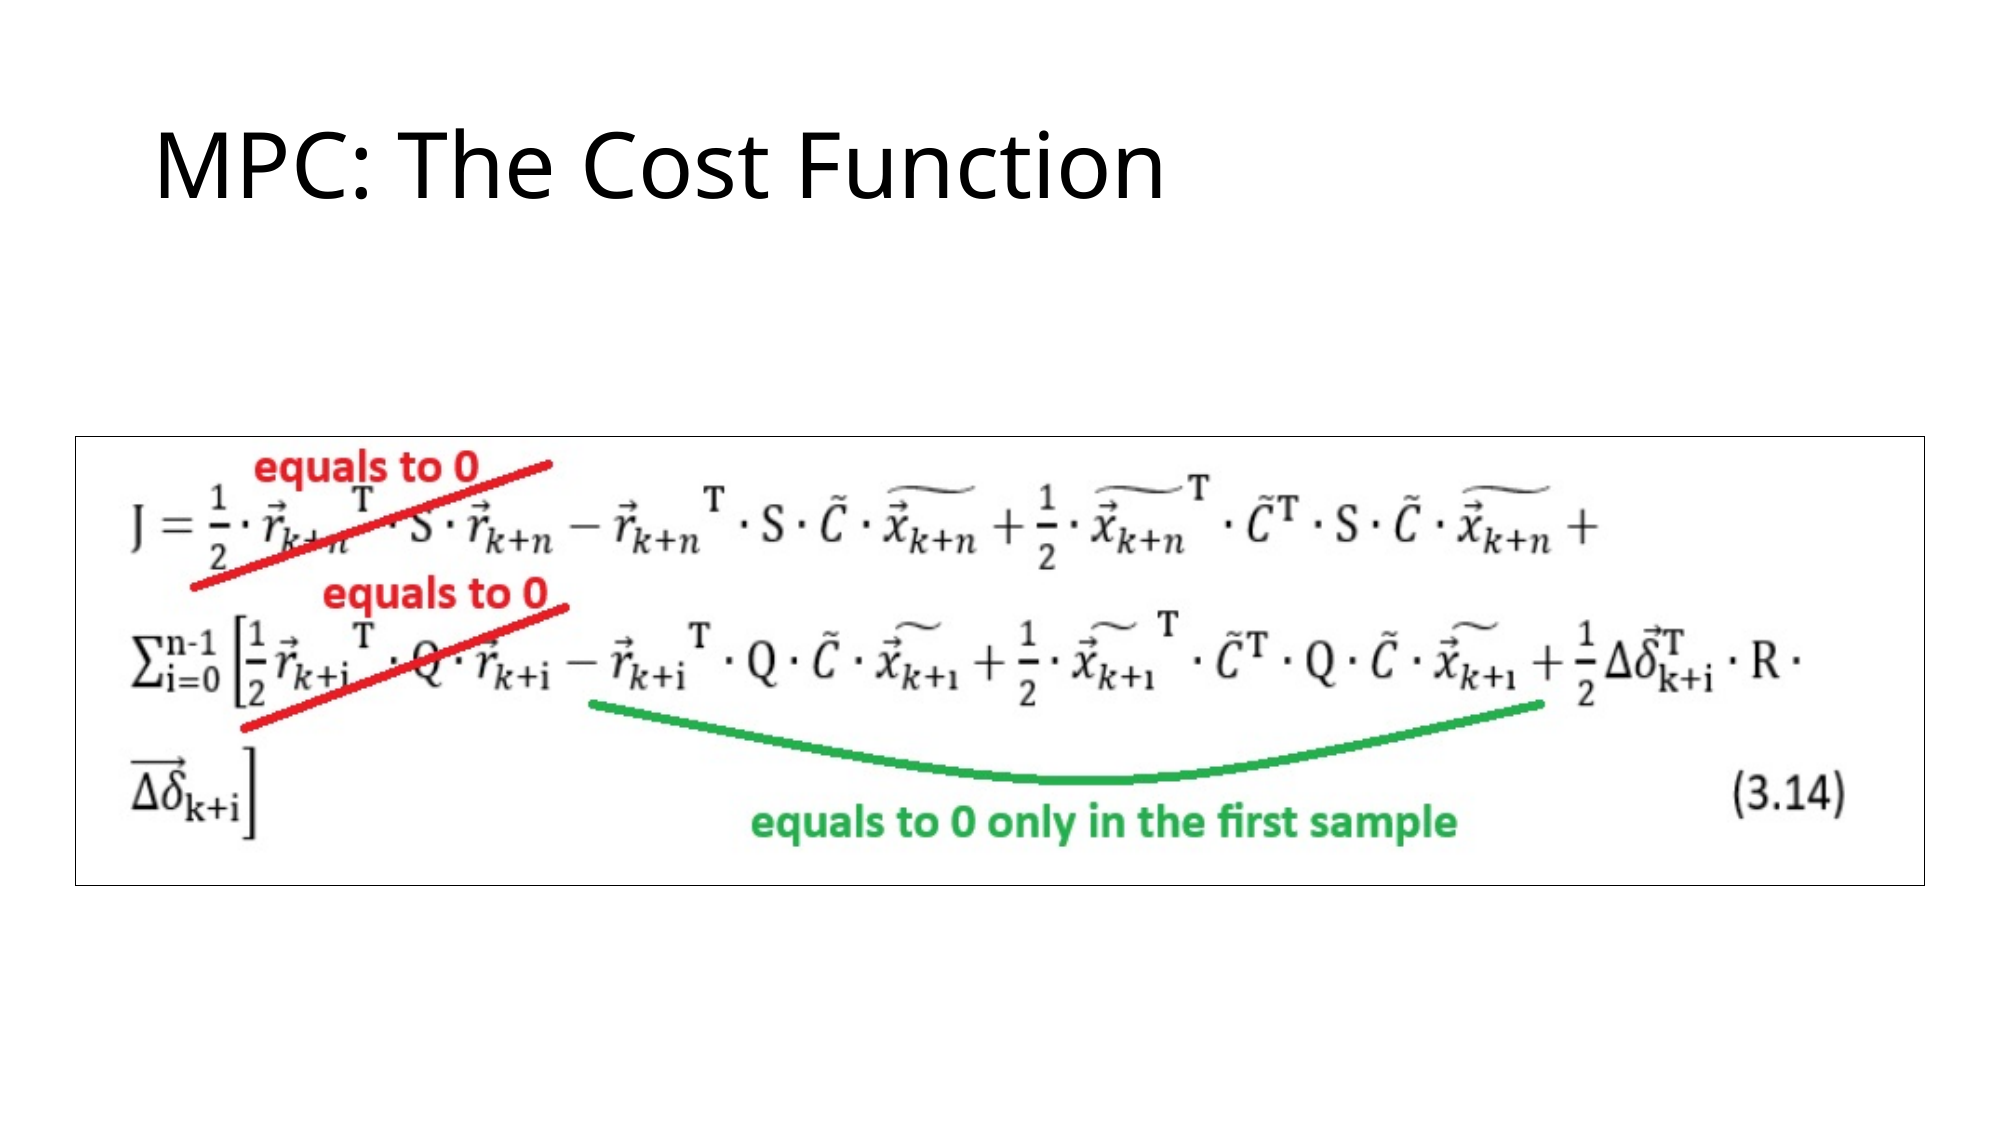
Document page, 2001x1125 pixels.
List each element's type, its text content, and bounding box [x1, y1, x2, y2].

picture [75, 435, 1925, 887]
title MPC: The Cost Function [137, 59, 1983, 278]
